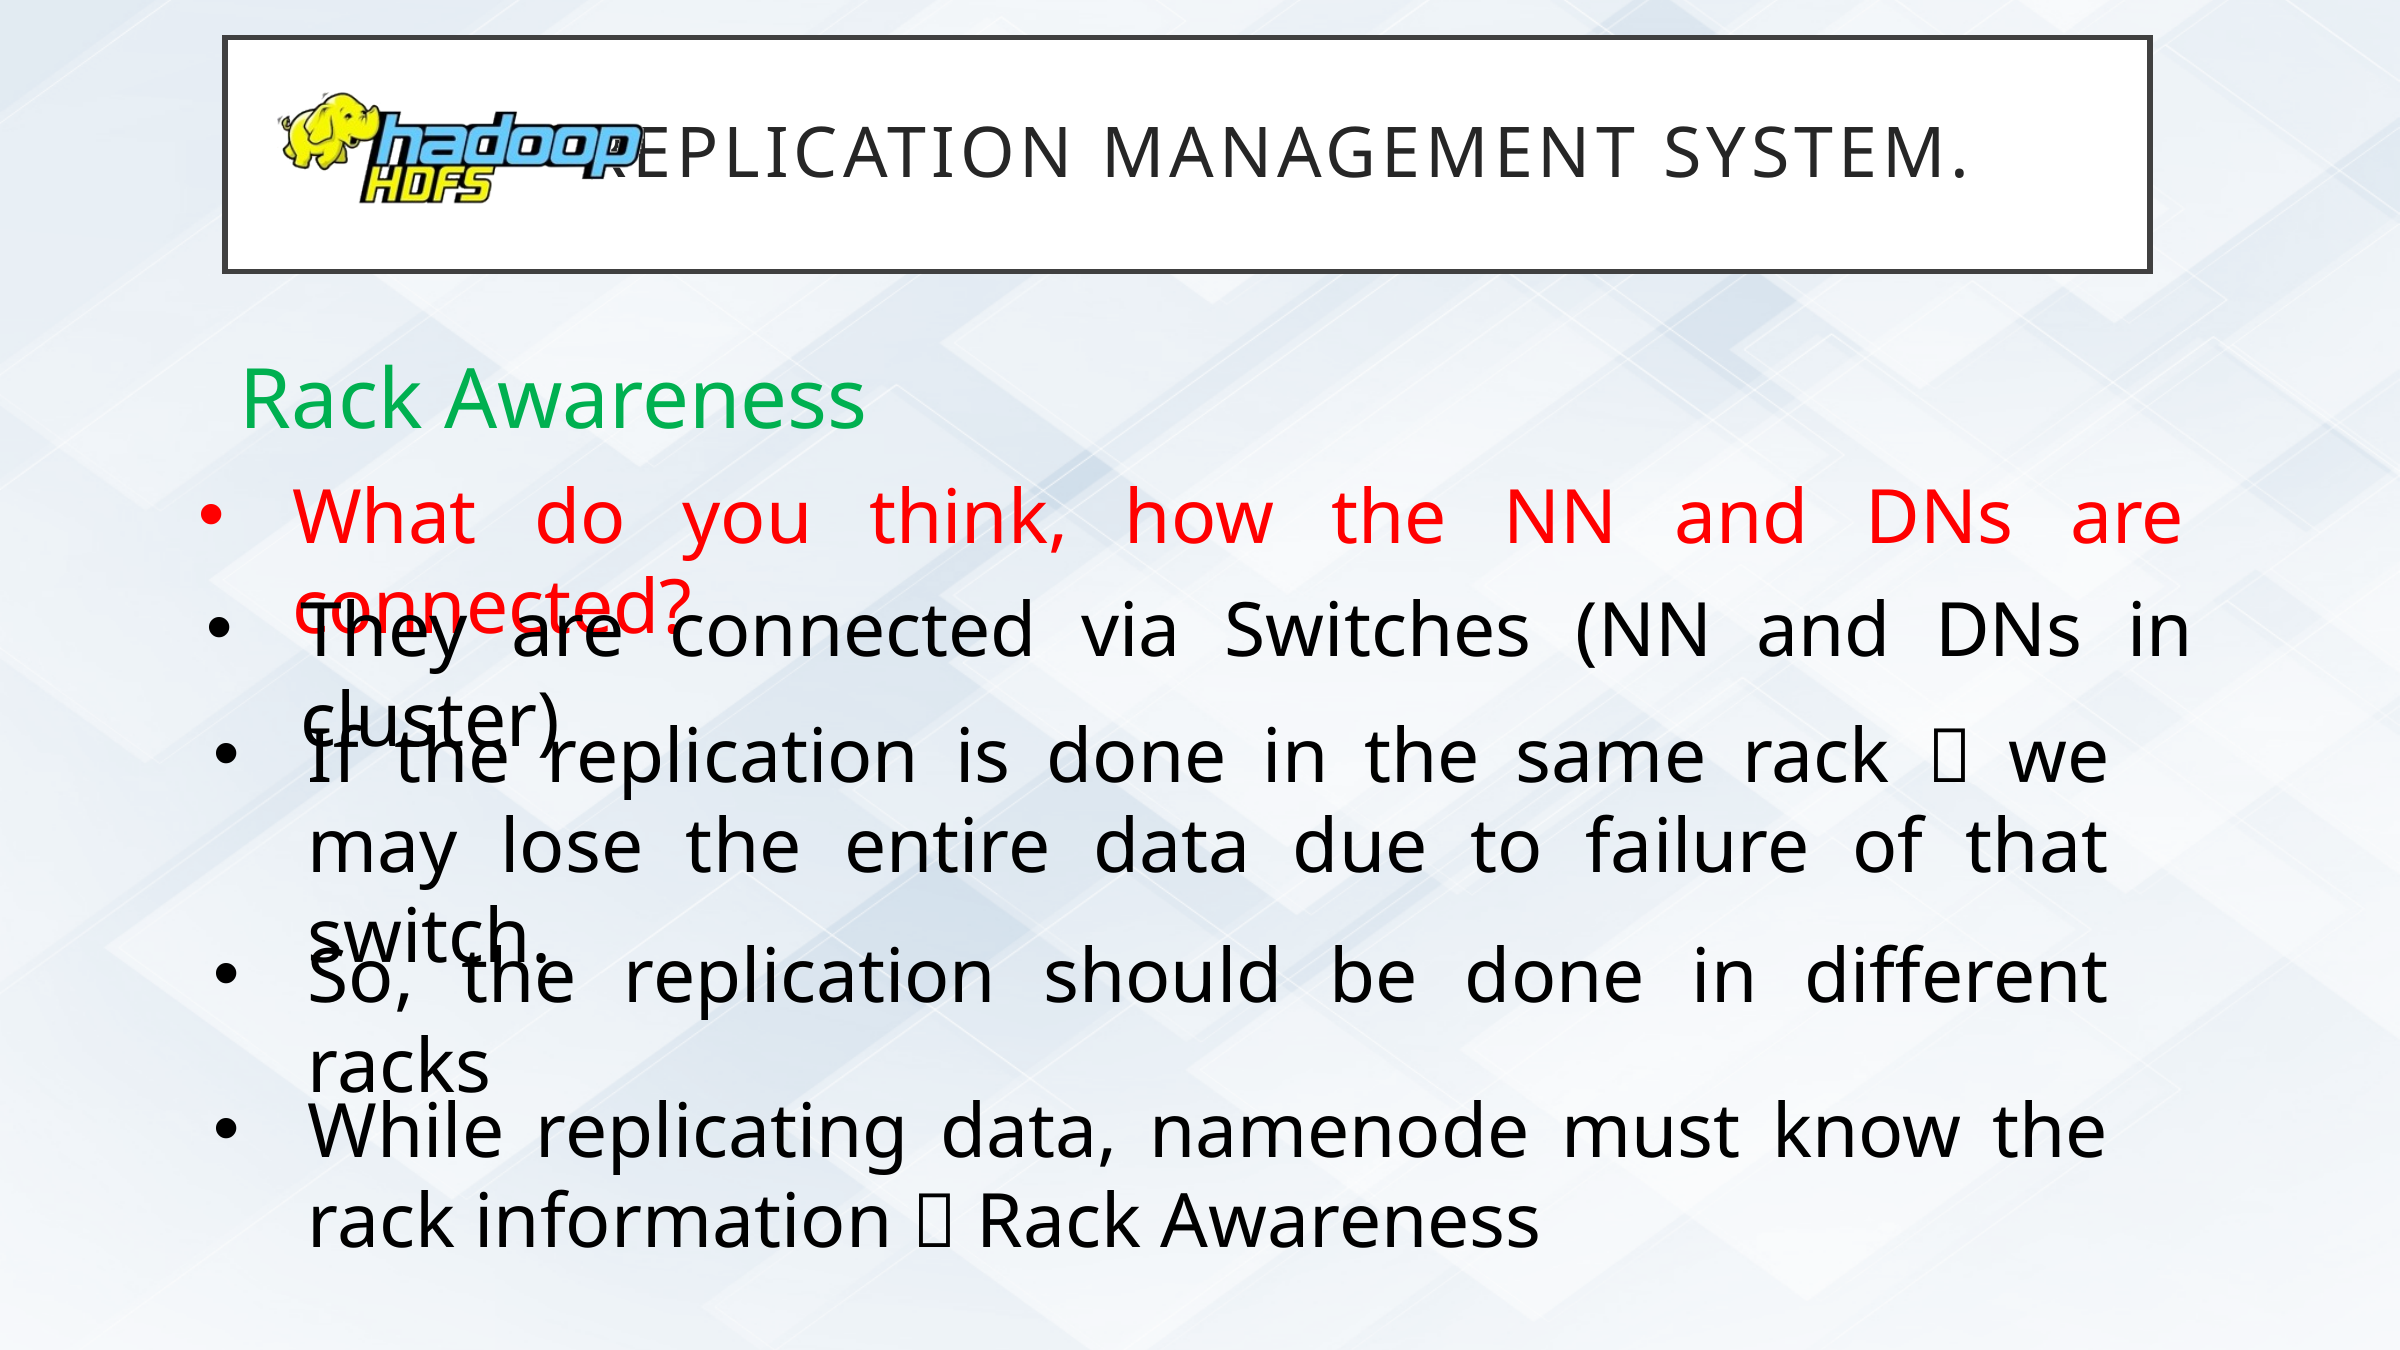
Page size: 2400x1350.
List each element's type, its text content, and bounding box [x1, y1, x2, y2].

text_box What do you think, how the NN and DNs are connected? [183, 460, 2200, 656]
text_box If the replication is done in the same rack  we may lose the entire data due to failure of that switch. [199, 769, 2125, 920]
text_box So, the replication should be done in different racks [199, 920, 2125, 1074]
title Replication management system. [222, 35, 2153, 274]
picture [274, 75, 646, 234]
text_box Rack Awareness [225, 337, 2125, 453]
text_box While replicating data, namenode must know the rack information  Rack Awareness [199, 1074, 2125, 1270]
text_box They are connected via Switches (NN and DNs in cluster) [191, 574, 2209, 769]
